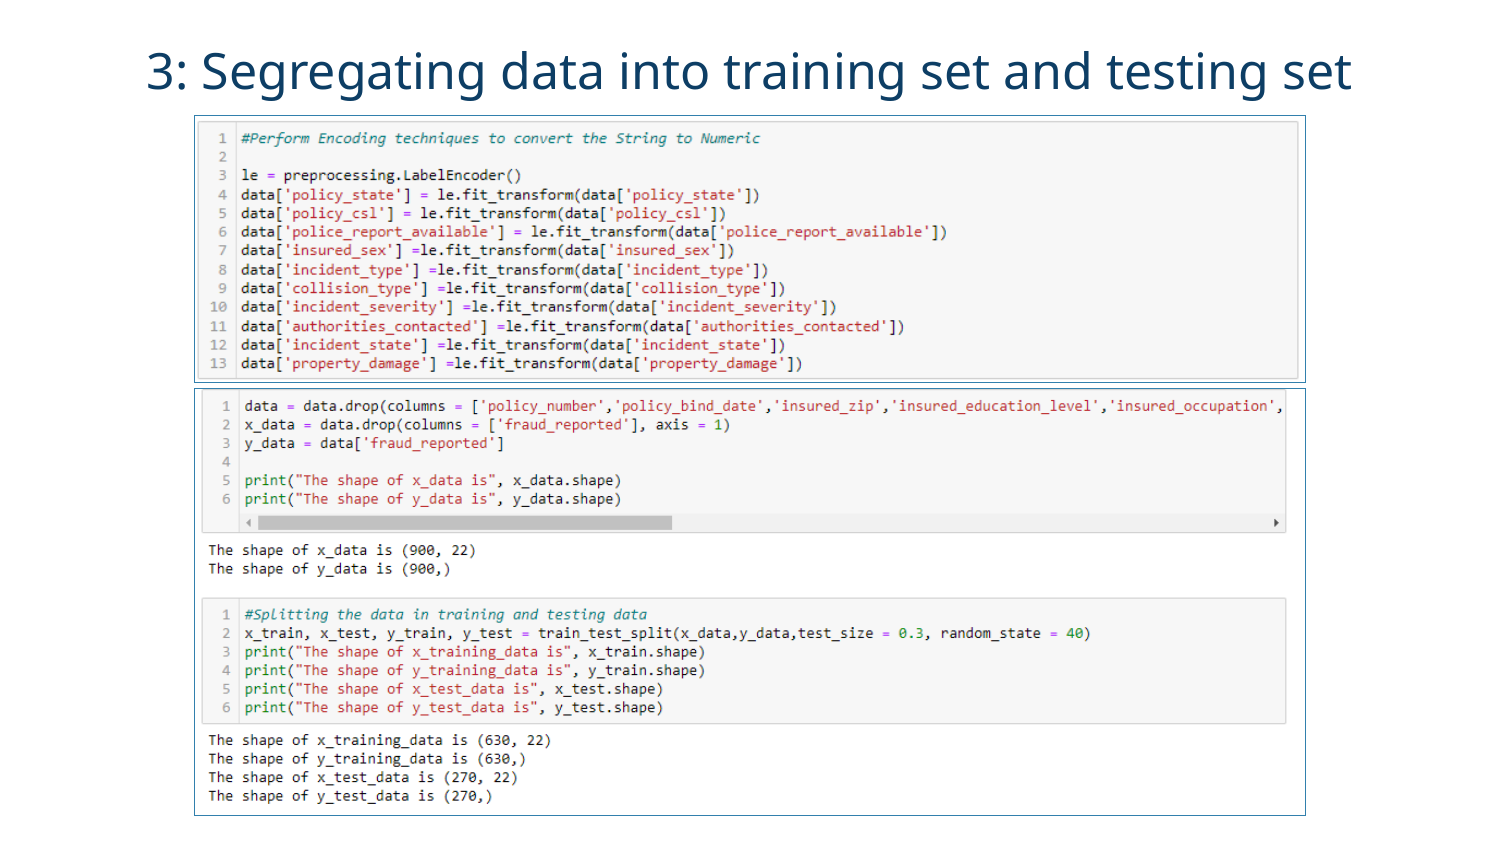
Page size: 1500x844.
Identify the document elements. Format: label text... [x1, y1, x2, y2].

picture [193, 388, 1307, 816]
text_box 3: Segregating data into training set and testing set [29, 24, 1471, 119]
picture [193, 114, 1307, 384]
